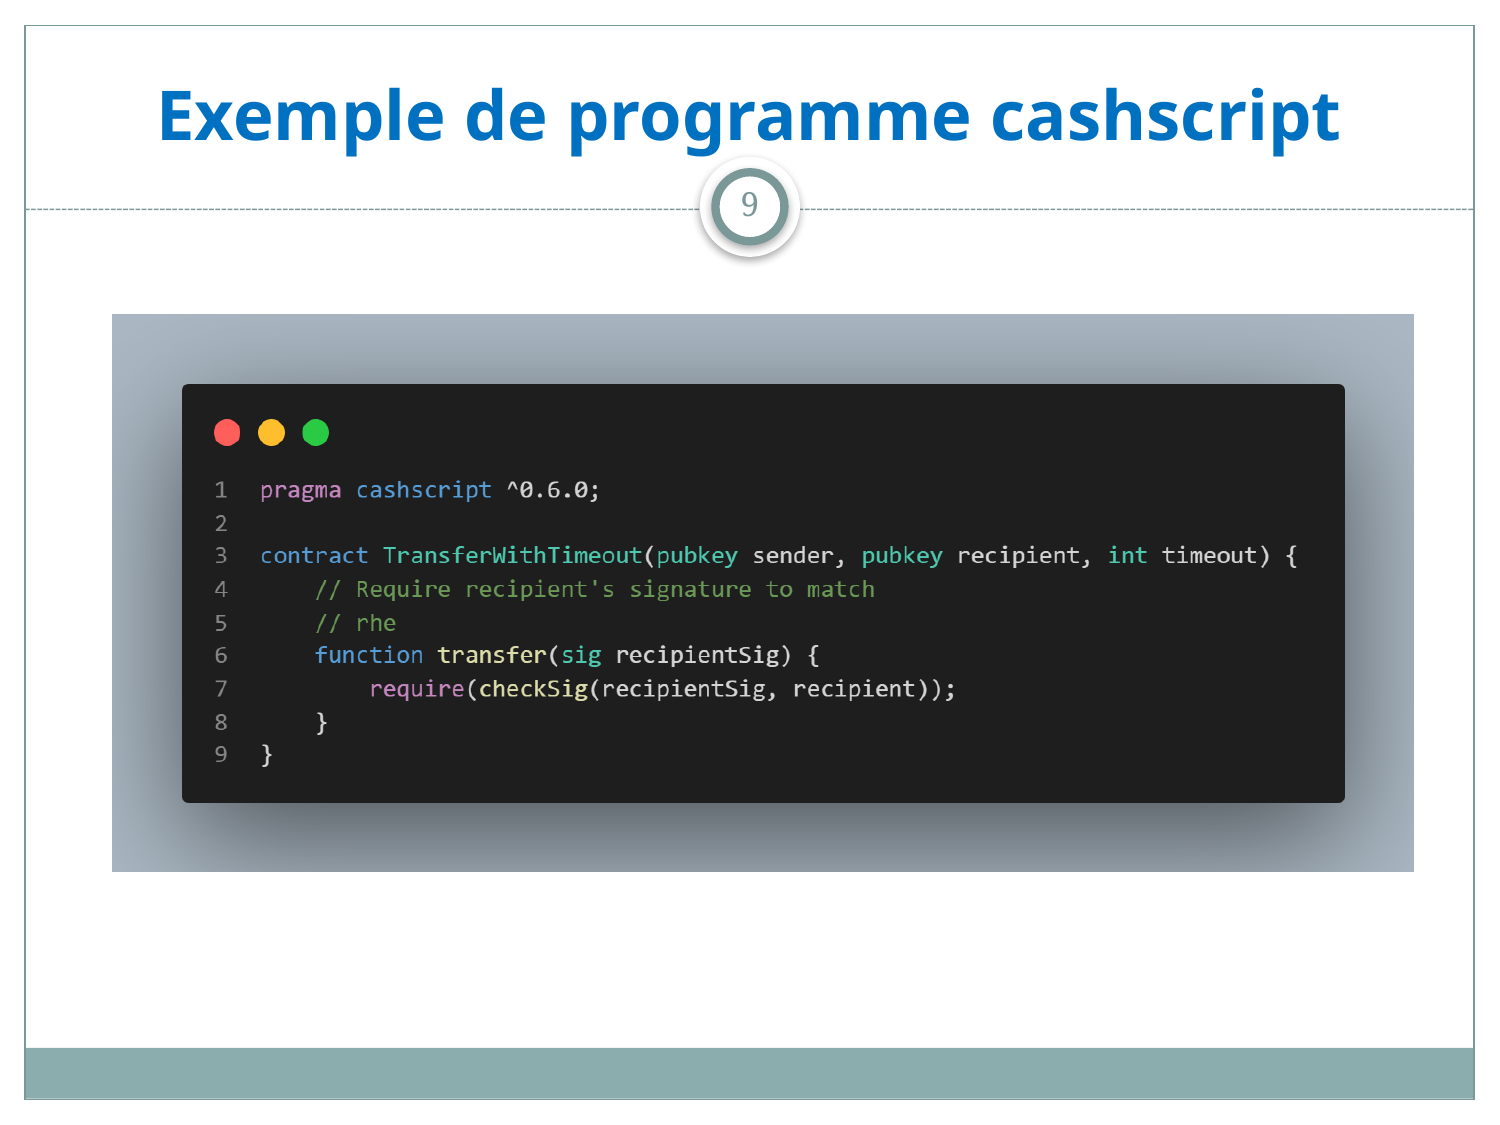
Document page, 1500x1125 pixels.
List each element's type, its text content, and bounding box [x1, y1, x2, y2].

slide_number 9 [712, 169, 788, 243]
picture [111, 314, 1414, 873]
title Exemple de programme cashscript [49, 37, 1450, 162]
